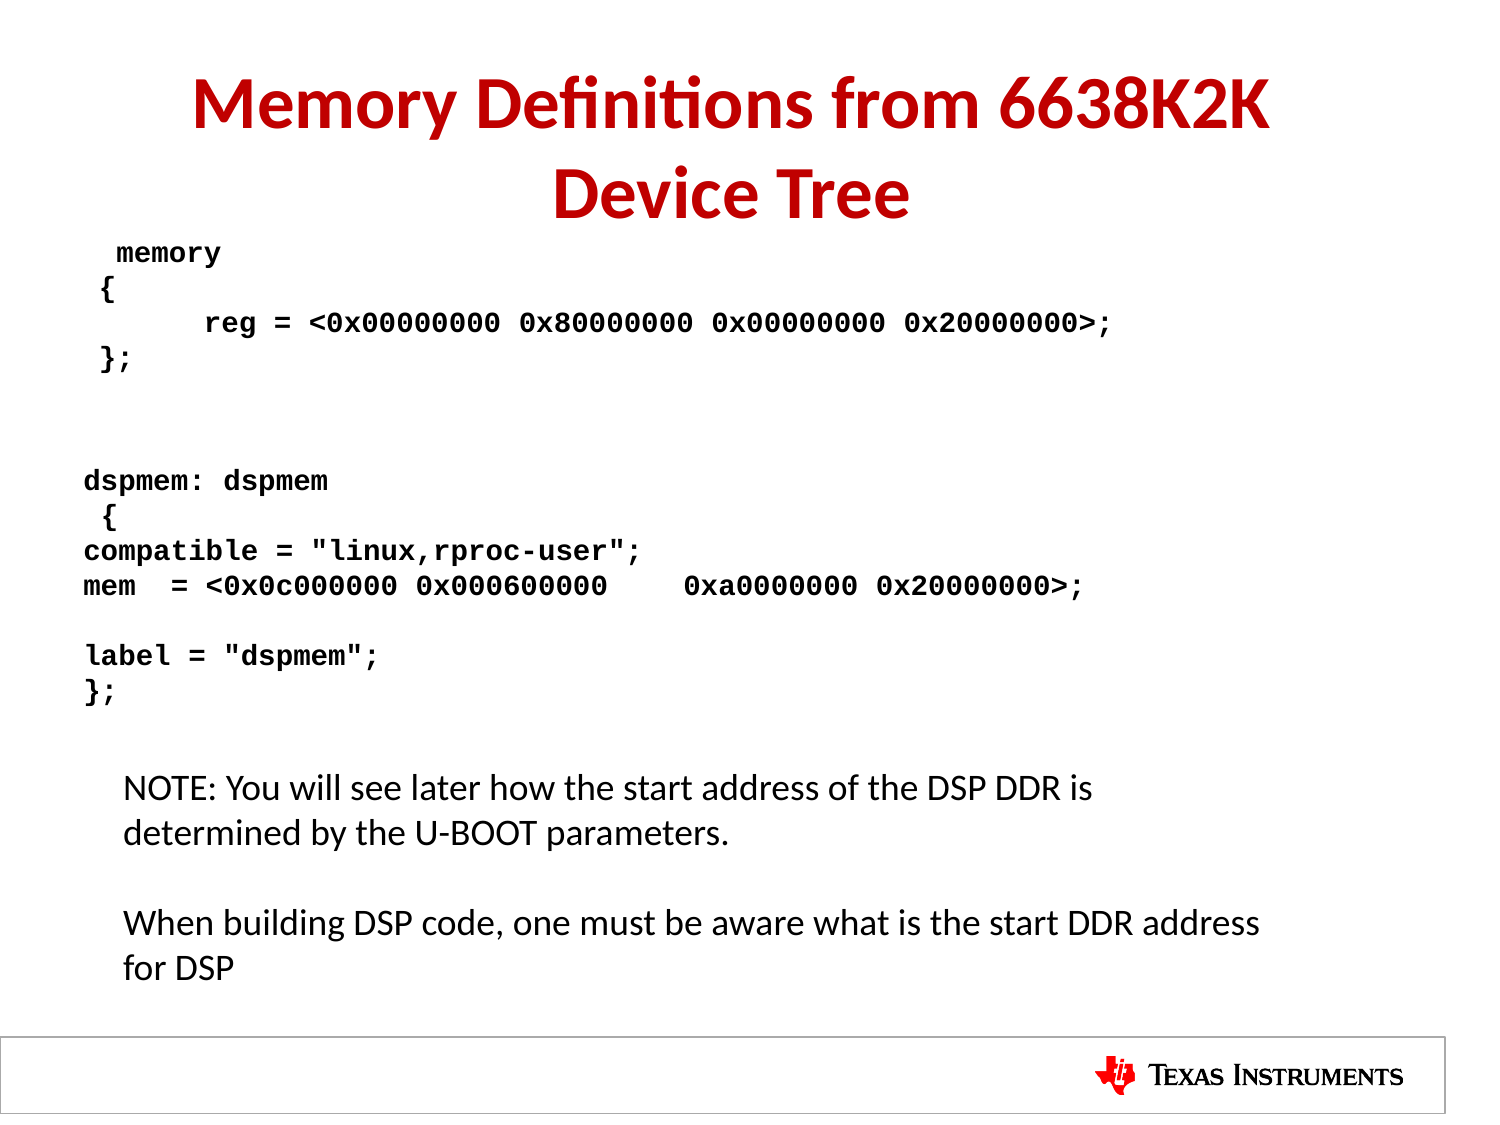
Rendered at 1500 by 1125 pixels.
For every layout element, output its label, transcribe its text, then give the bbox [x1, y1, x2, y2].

text_box memory { reg = <0x00000000 0x80000000 0x00000000 0x20000000>; }; [84, 226, 1369, 381]
picture [1095, 1056, 1403, 1095]
title Memory Definitions from 6638K2K Device Tree [37, 23, 1426, 264]
text_box dspmem: dspmem { compatible = "linux,rproc-user"; mem = <0x0c000000 0x000600000 0xa0000000 0x20000000>; label = "dspmem"; }; [68, 453, 1380, 714]
text_box NOTE: You will see later how the start address of the DSP DDR is determined by the U-BOOT parameters. When building DSP code, one must be aware what is the start DDR address for DSP [108, 755, 1295, 996]
